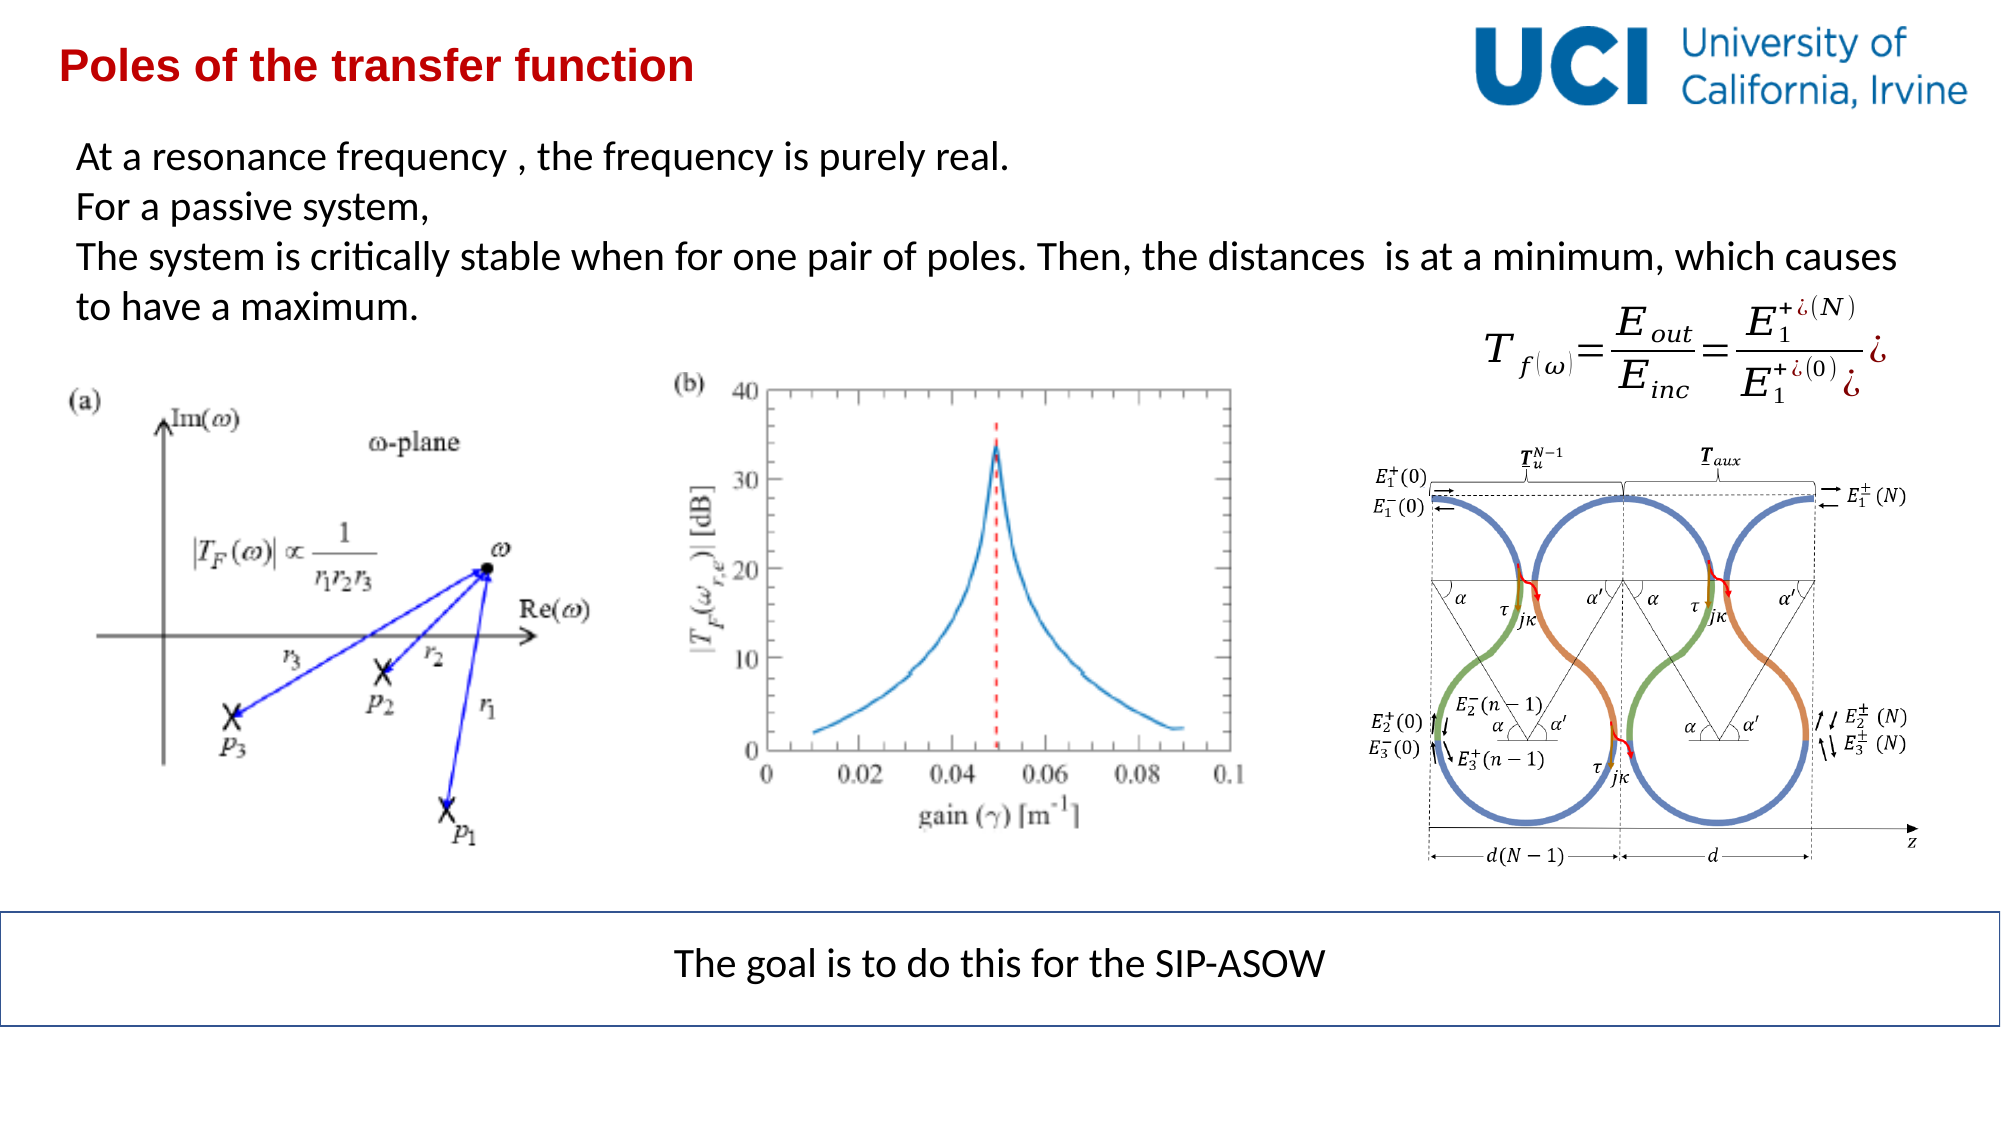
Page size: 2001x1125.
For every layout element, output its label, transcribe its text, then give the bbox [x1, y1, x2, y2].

list The goal is to do this for the SIP-ASOW [0, 934, 2000, 1004]
title Poles of the transfer function [44, 34, 1227, 113]
picture [667, 372, 1268, 848]
picture [44, 372, 620, 848]
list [1368, 442, 1938, 871]
picture [1475, 26, 1968, 110]
